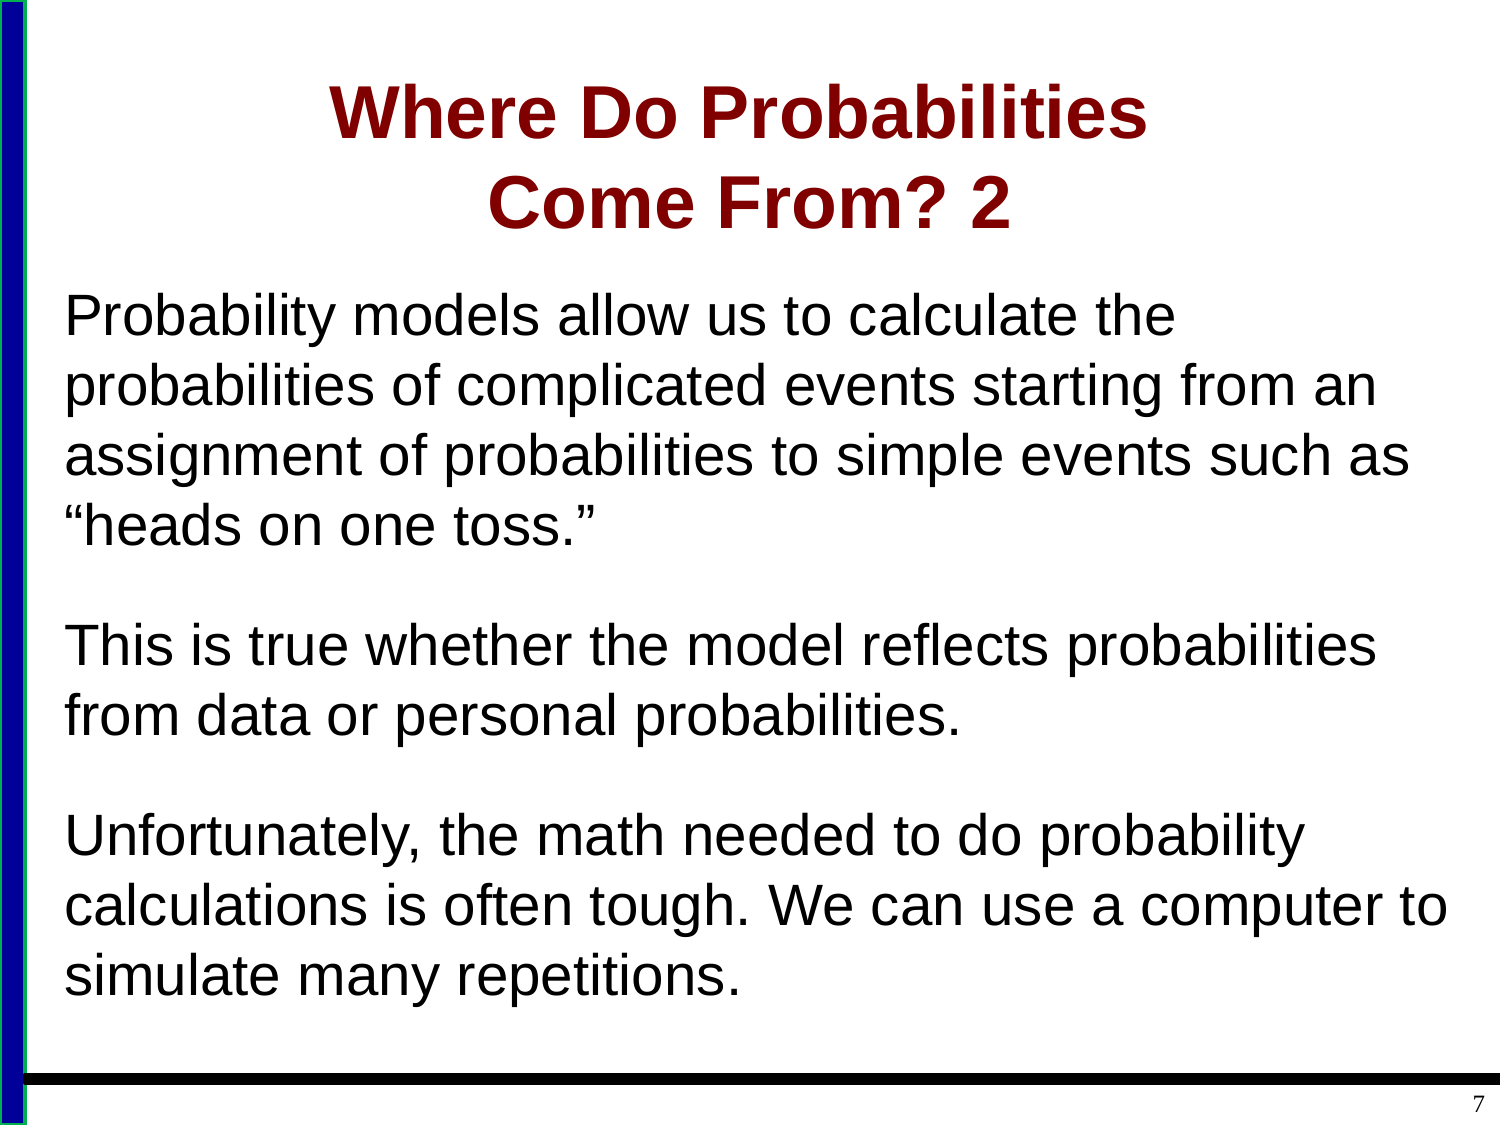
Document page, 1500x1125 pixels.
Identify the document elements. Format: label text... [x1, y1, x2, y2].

title Where Do Probabilities Come From? 2 [74, 59, 1426, 248]
text_box Probability models allow us to calculate the probabilities of complicated events starting from an assignment of probabilities to simple events such as “heads on one toss.” This is true whether the model reflects probabilities from data or personal probabilities. Unfortunately, the math needed to do probability calculations is often tough. We can use a computer to simulate many repetitions. [49, 270, 1487, 1015]
